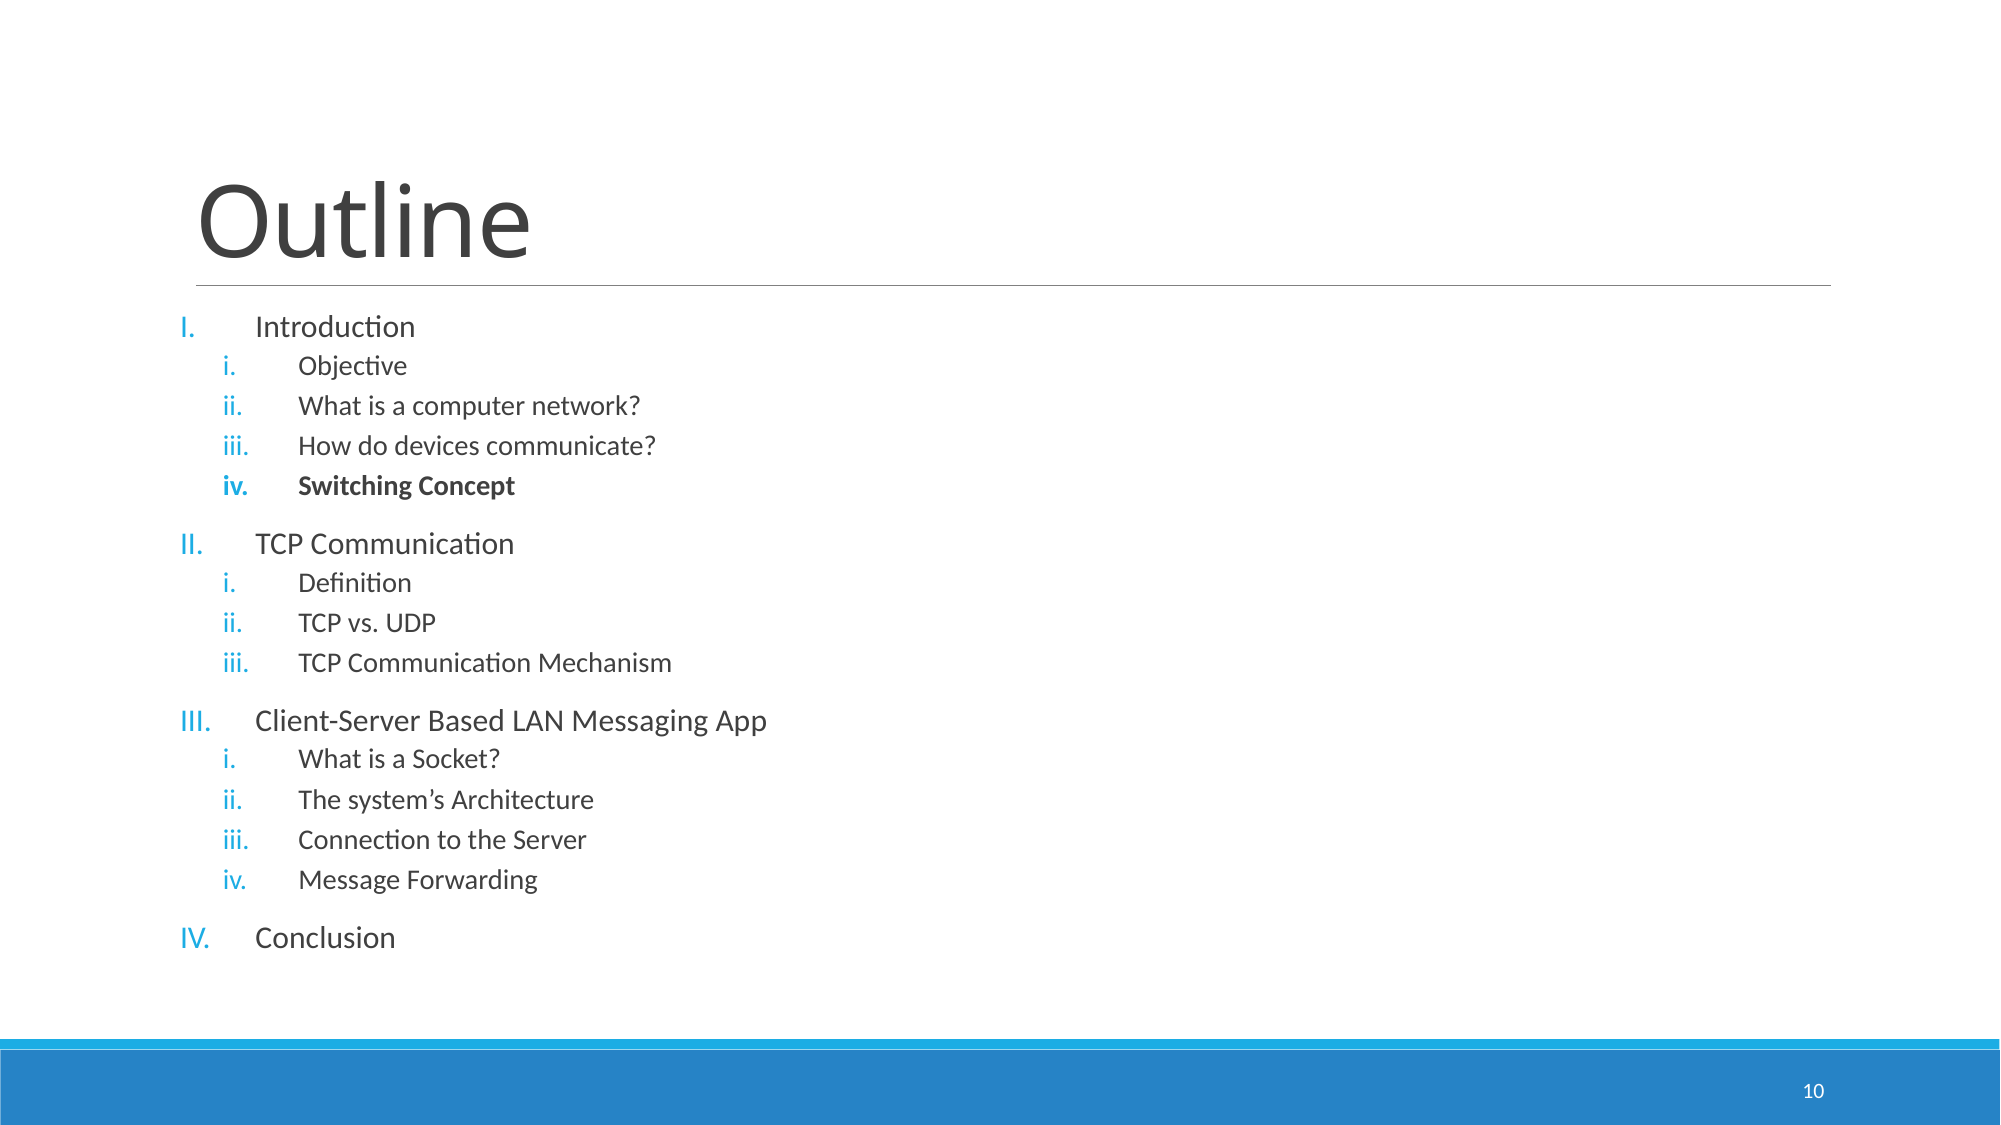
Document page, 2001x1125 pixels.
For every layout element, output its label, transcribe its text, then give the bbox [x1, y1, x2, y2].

title Outline [180, 47, 1830, 285]
list Introduction Objective What is a computer network? How do devices communicate? Switching Concept TCP Communication Definition TCP vs. UDP TCP Communication Mechanism Client-Server Based LAN Messaging App What is a Socket? The system’s Architecture Connection to the Server Message Forwarding Conclusion [180, 302, 1830, 963]
slide_number 10 [1624, 1059, 1840, 1120]
